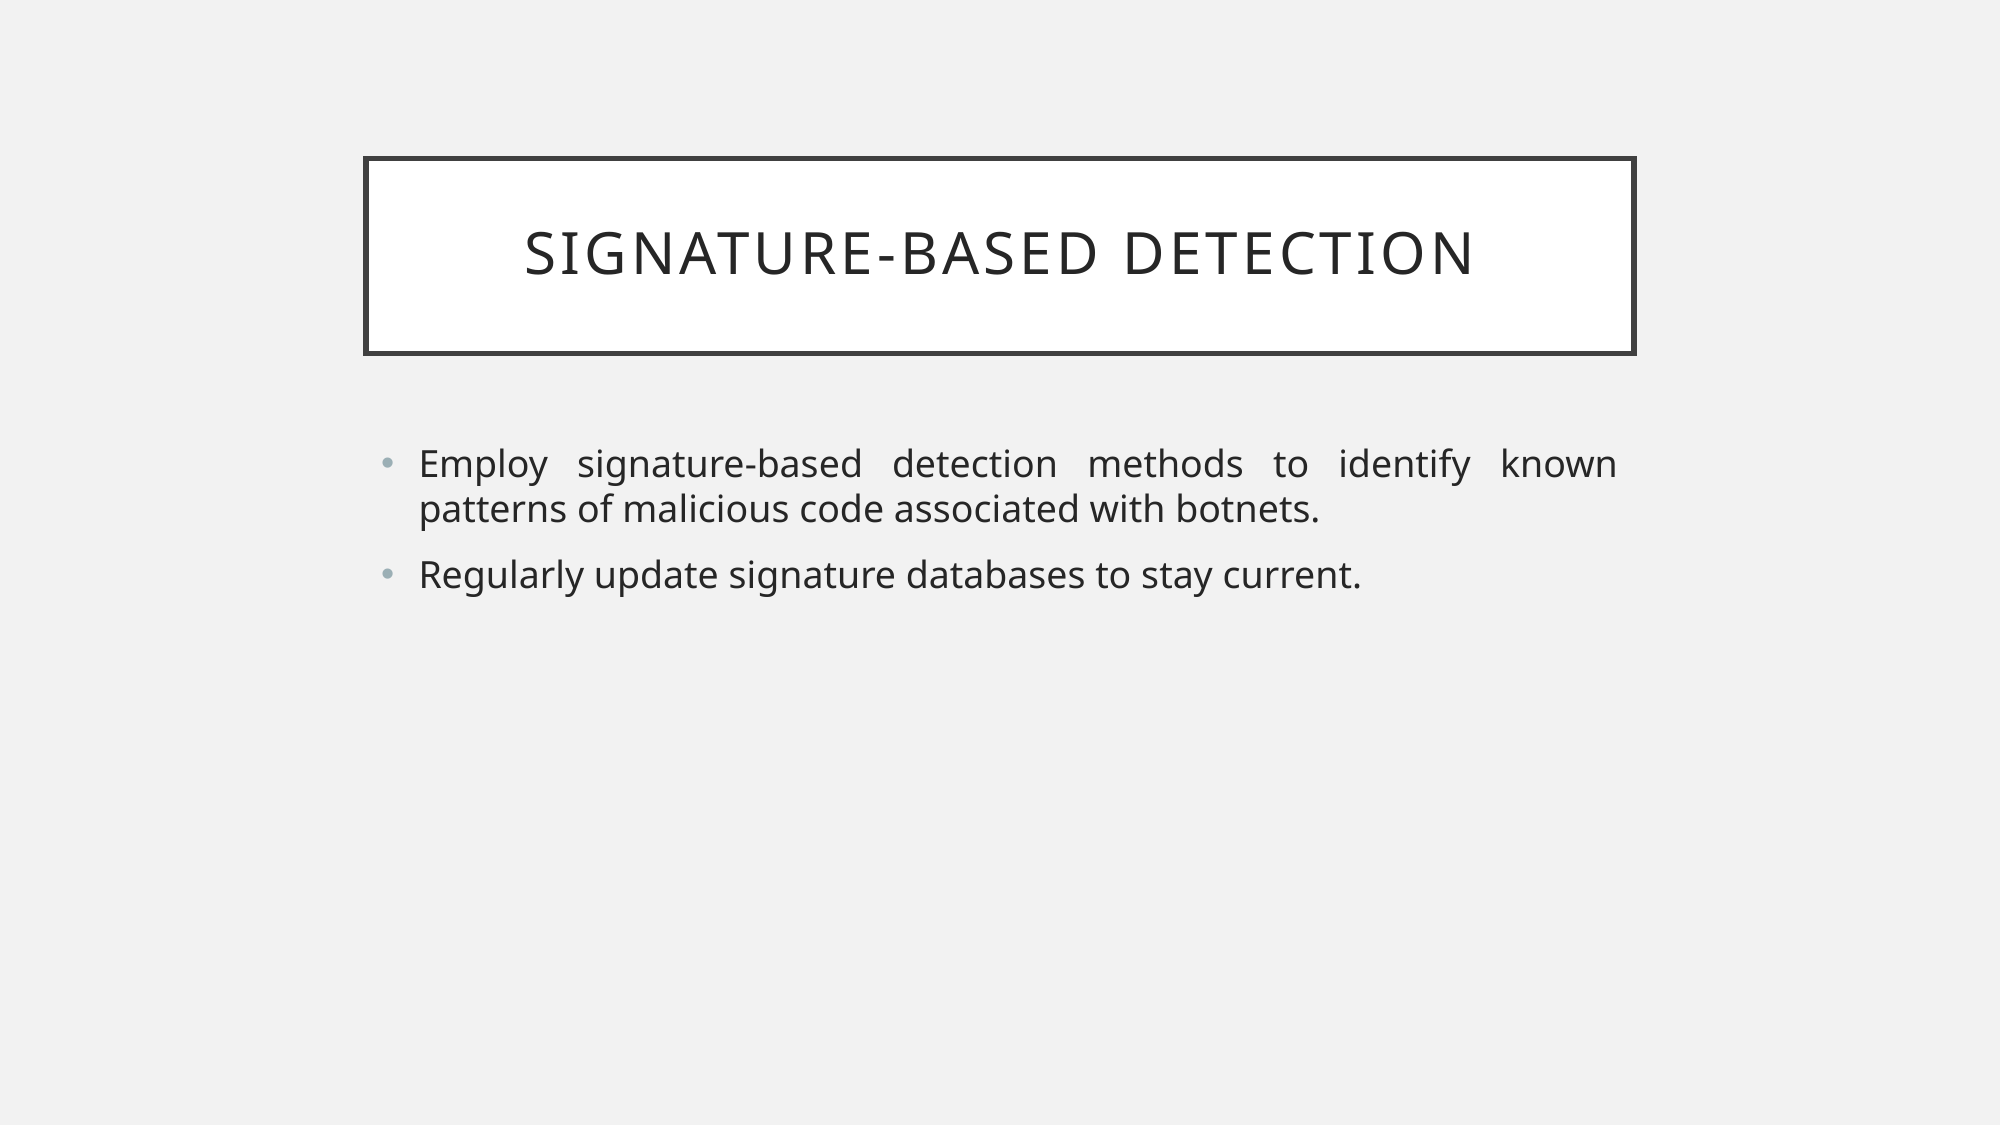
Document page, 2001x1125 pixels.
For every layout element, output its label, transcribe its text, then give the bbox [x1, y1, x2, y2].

list Employ signature-based detection methods to identify known patterns of malicious code associated with botnets. Regularly update signature databases to stay current. [366, 432, 1634, 942]
title Signature-Based Detection [363, 156, 1637, 356]
